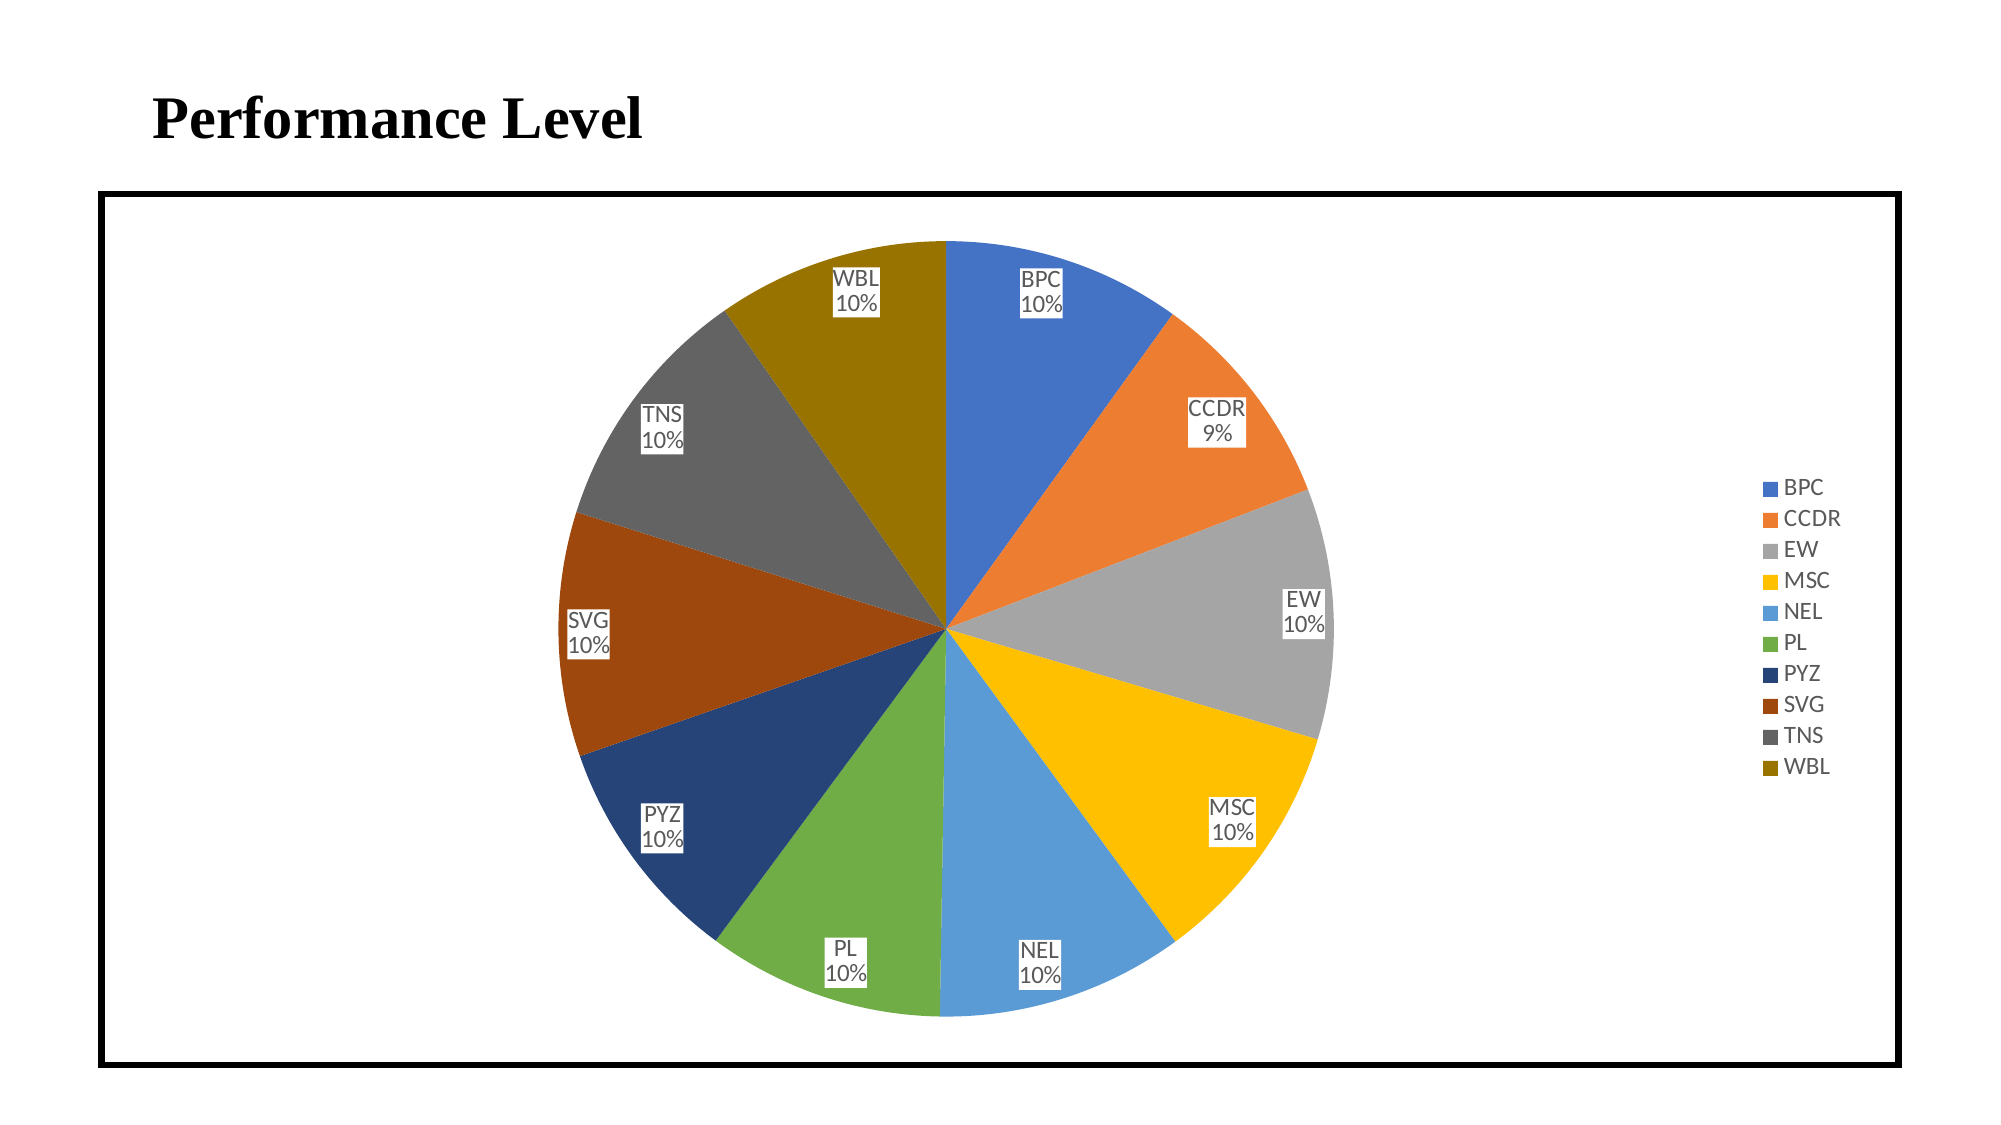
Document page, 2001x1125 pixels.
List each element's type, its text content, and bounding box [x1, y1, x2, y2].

text_box [101, 193, 1899, 1066]
chart [137, 224, 1863, 1033]
title Performance Level [137, 59, 1863, 179]
